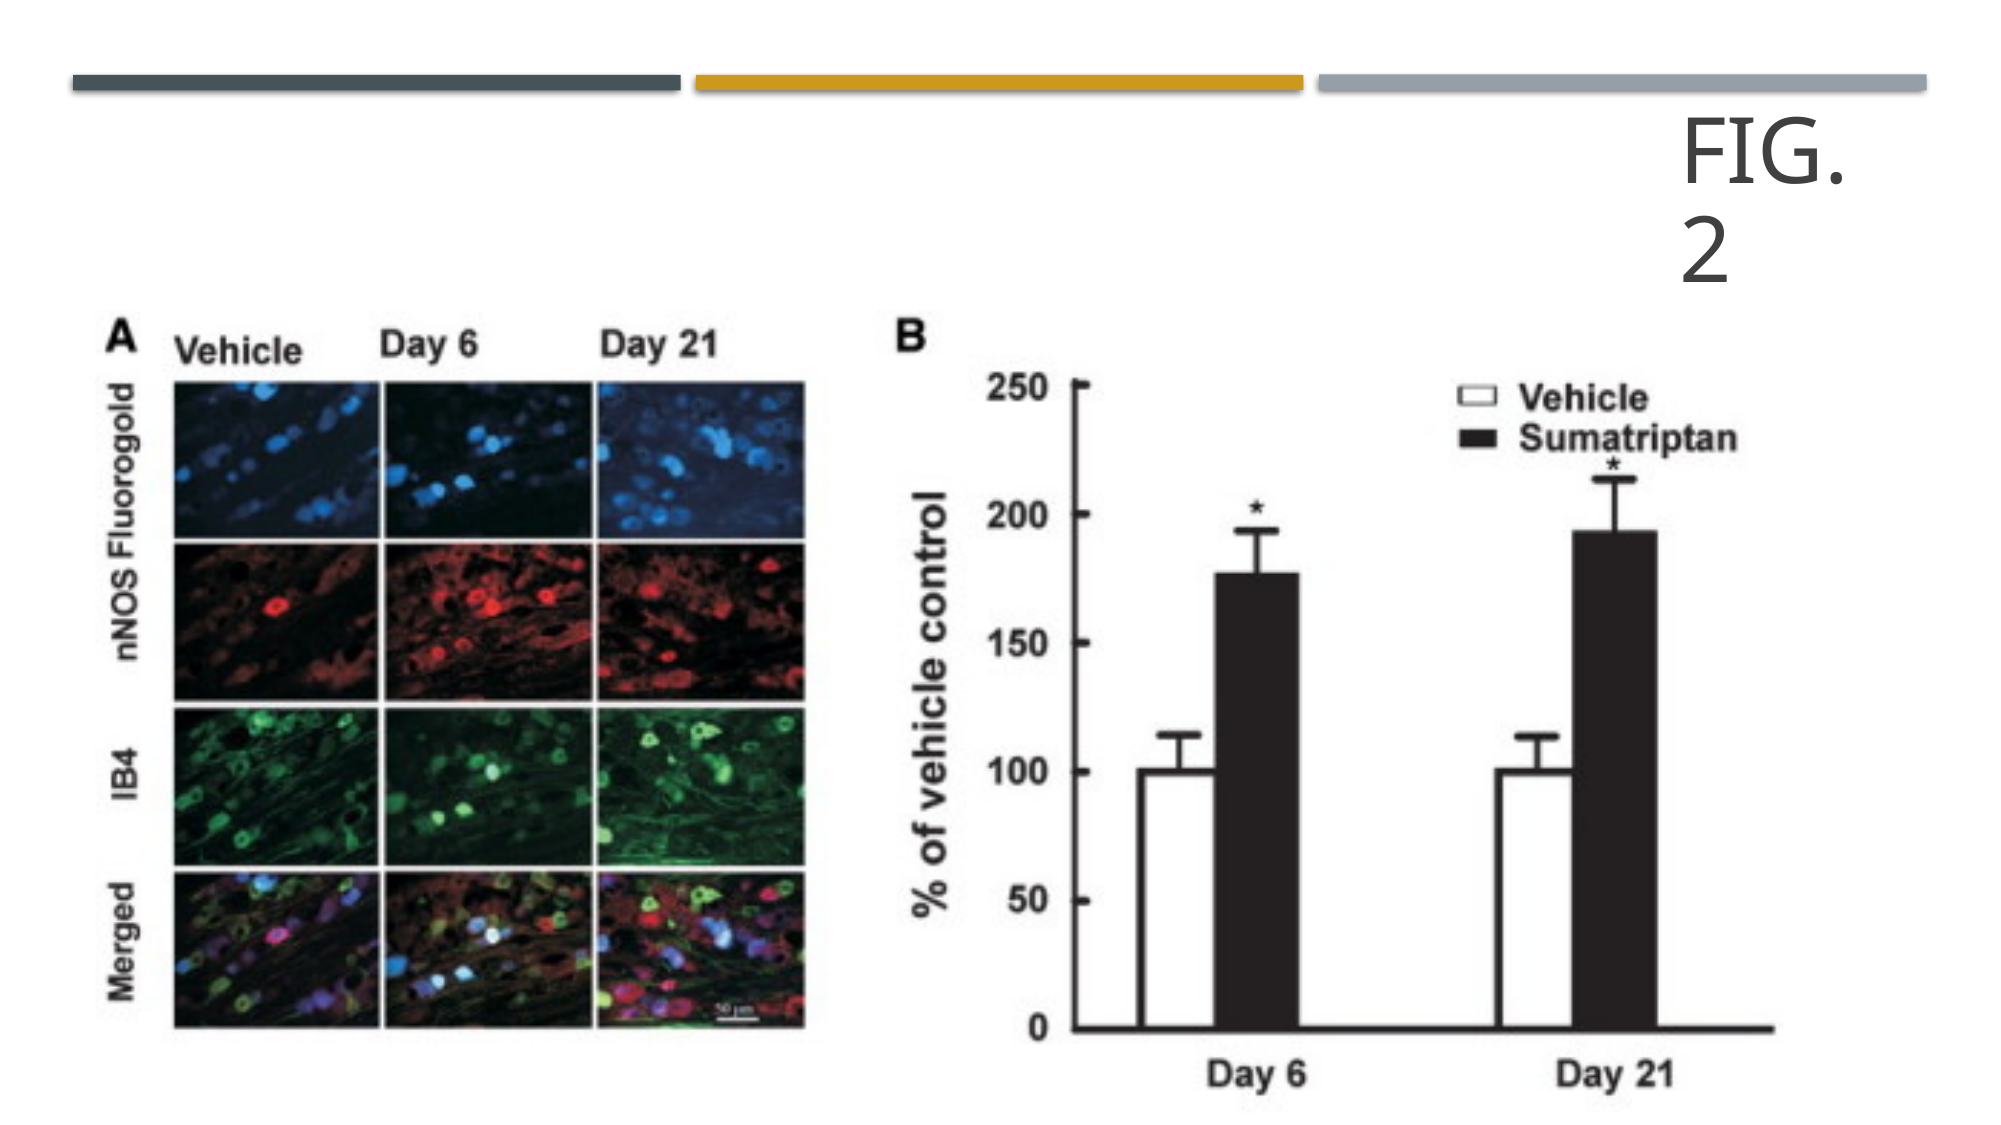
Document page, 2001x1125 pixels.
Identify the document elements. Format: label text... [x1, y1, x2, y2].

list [94, 309, 1786, 1125]
title Fig. 2 [1664, 115, 1905, 311]
